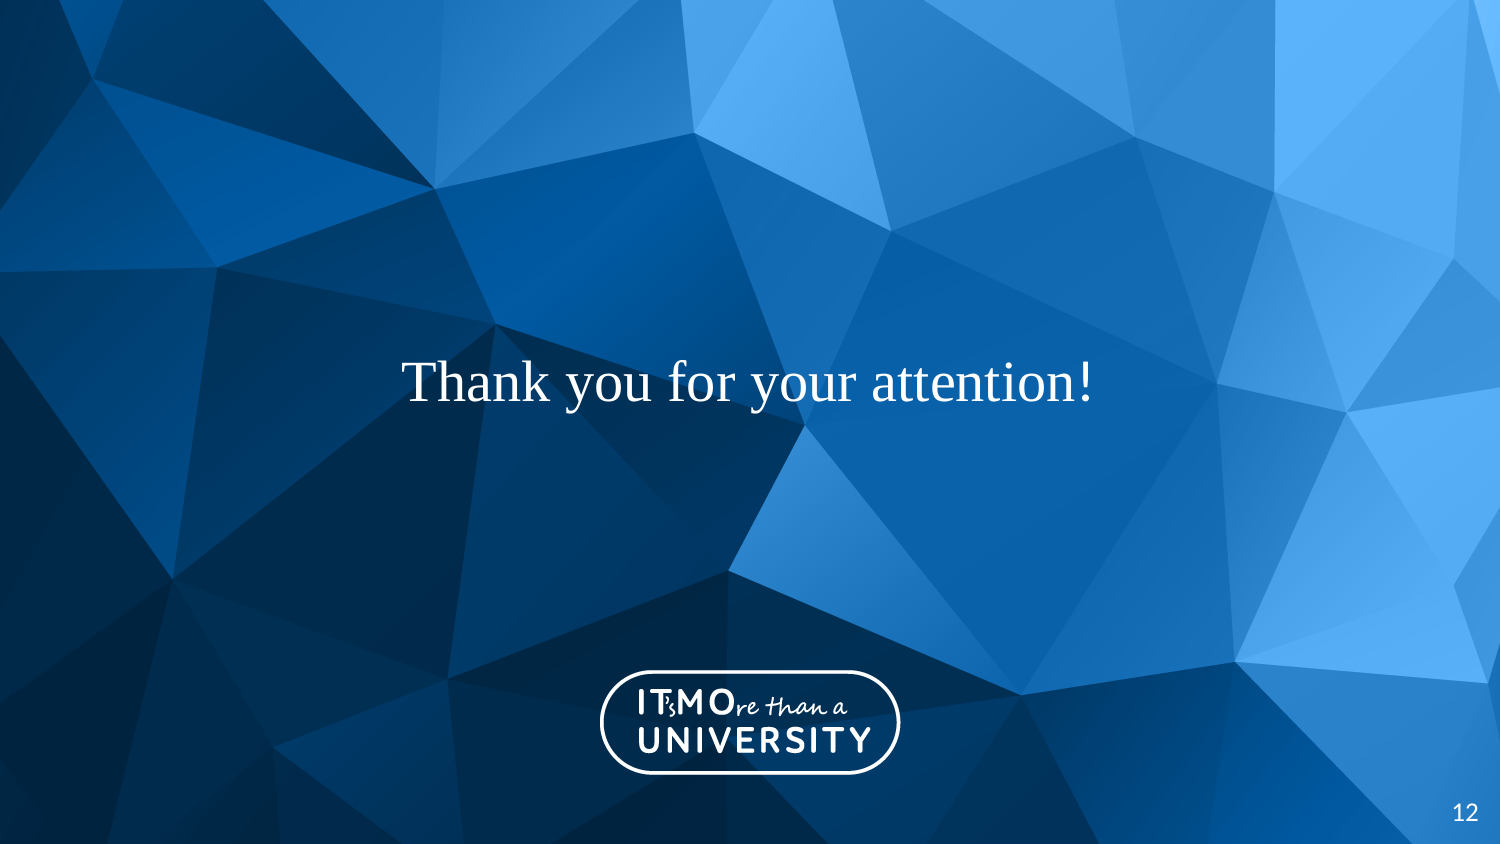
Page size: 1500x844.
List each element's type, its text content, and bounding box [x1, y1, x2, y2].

title Thank you for your attention! [73, 327, 1424, 429]
picture [0, 0, 1500, 844]
slide_number ‹#› [1403, 779, 1494, 844]
